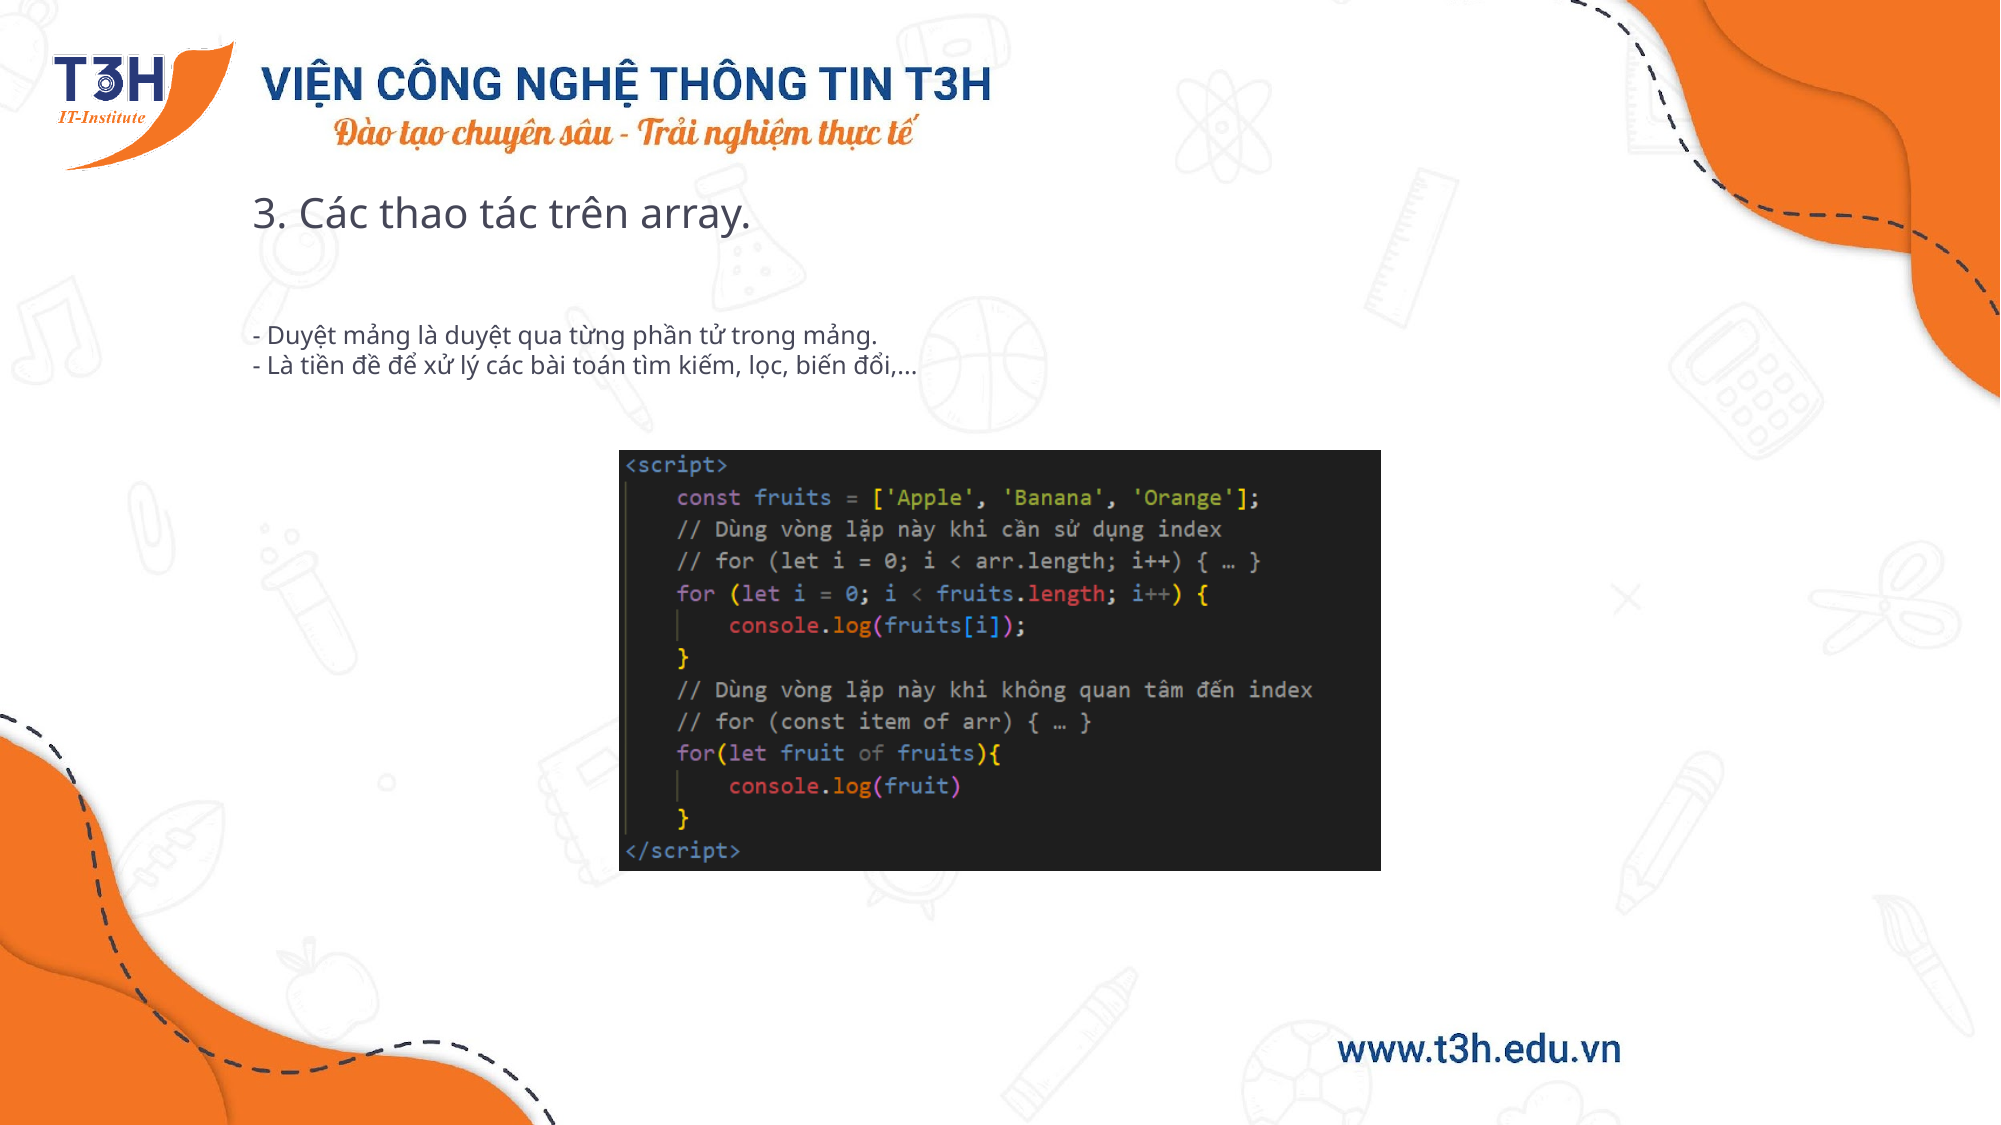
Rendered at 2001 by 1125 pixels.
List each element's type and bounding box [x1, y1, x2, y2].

text_box [351, 257, 484, 376]
picture [0, 0, 2000, 1125]
